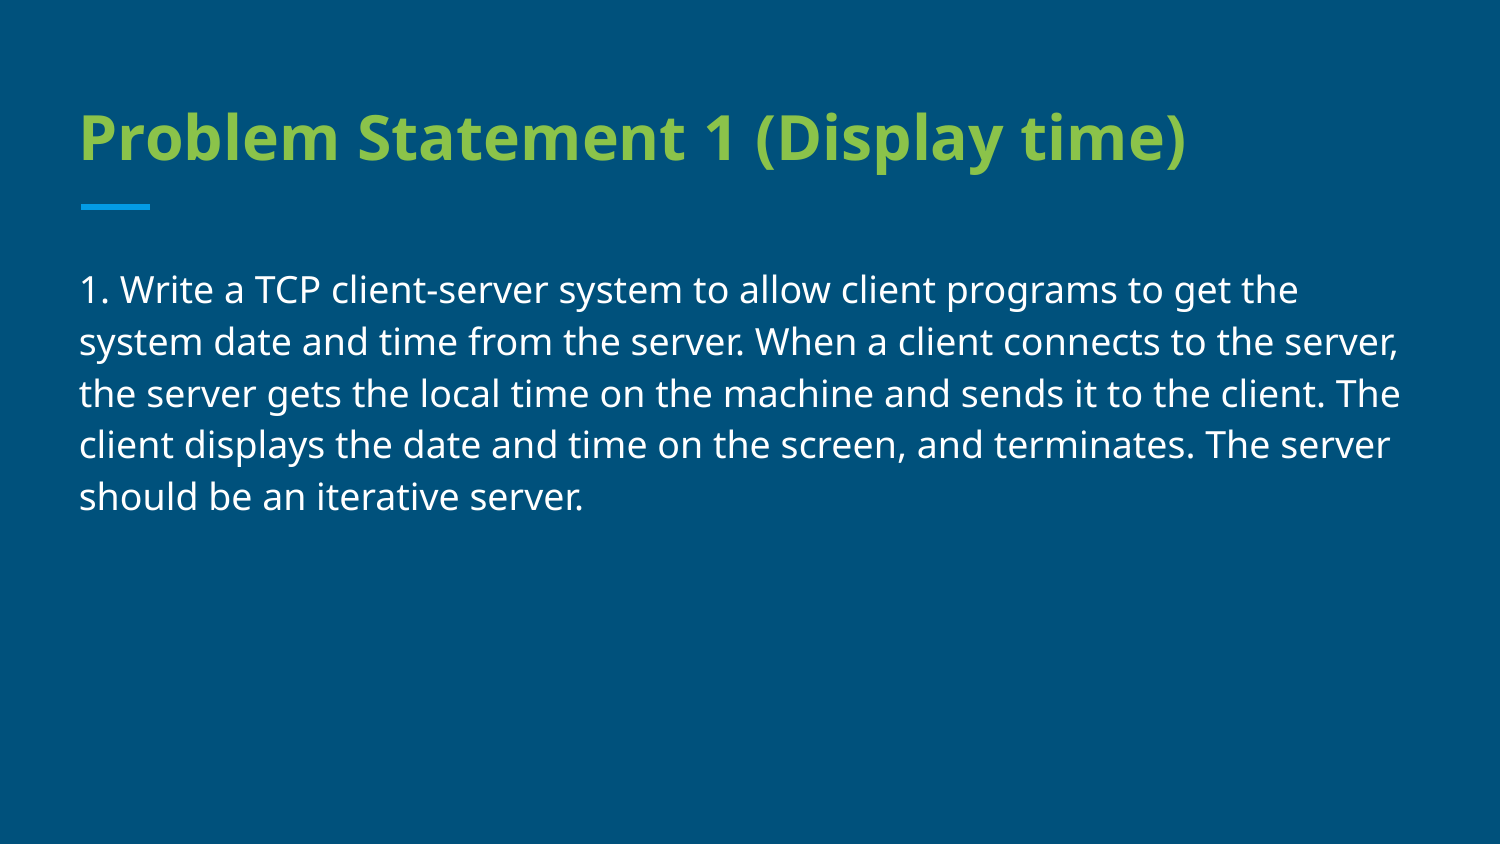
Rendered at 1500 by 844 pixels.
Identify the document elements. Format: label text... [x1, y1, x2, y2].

title Problem Statement 1 (Display time) [63, 75, 1437, 188]
list 1. Write a TCP client-server system to allow client programs to get the system date and time from the server. When a client connects to the server, the server gets the local time on the machine and sends it to the client. The client displays the date and time on the screen, and terminates. The server should be an iterative server. [63, 244, 1437, 750]
